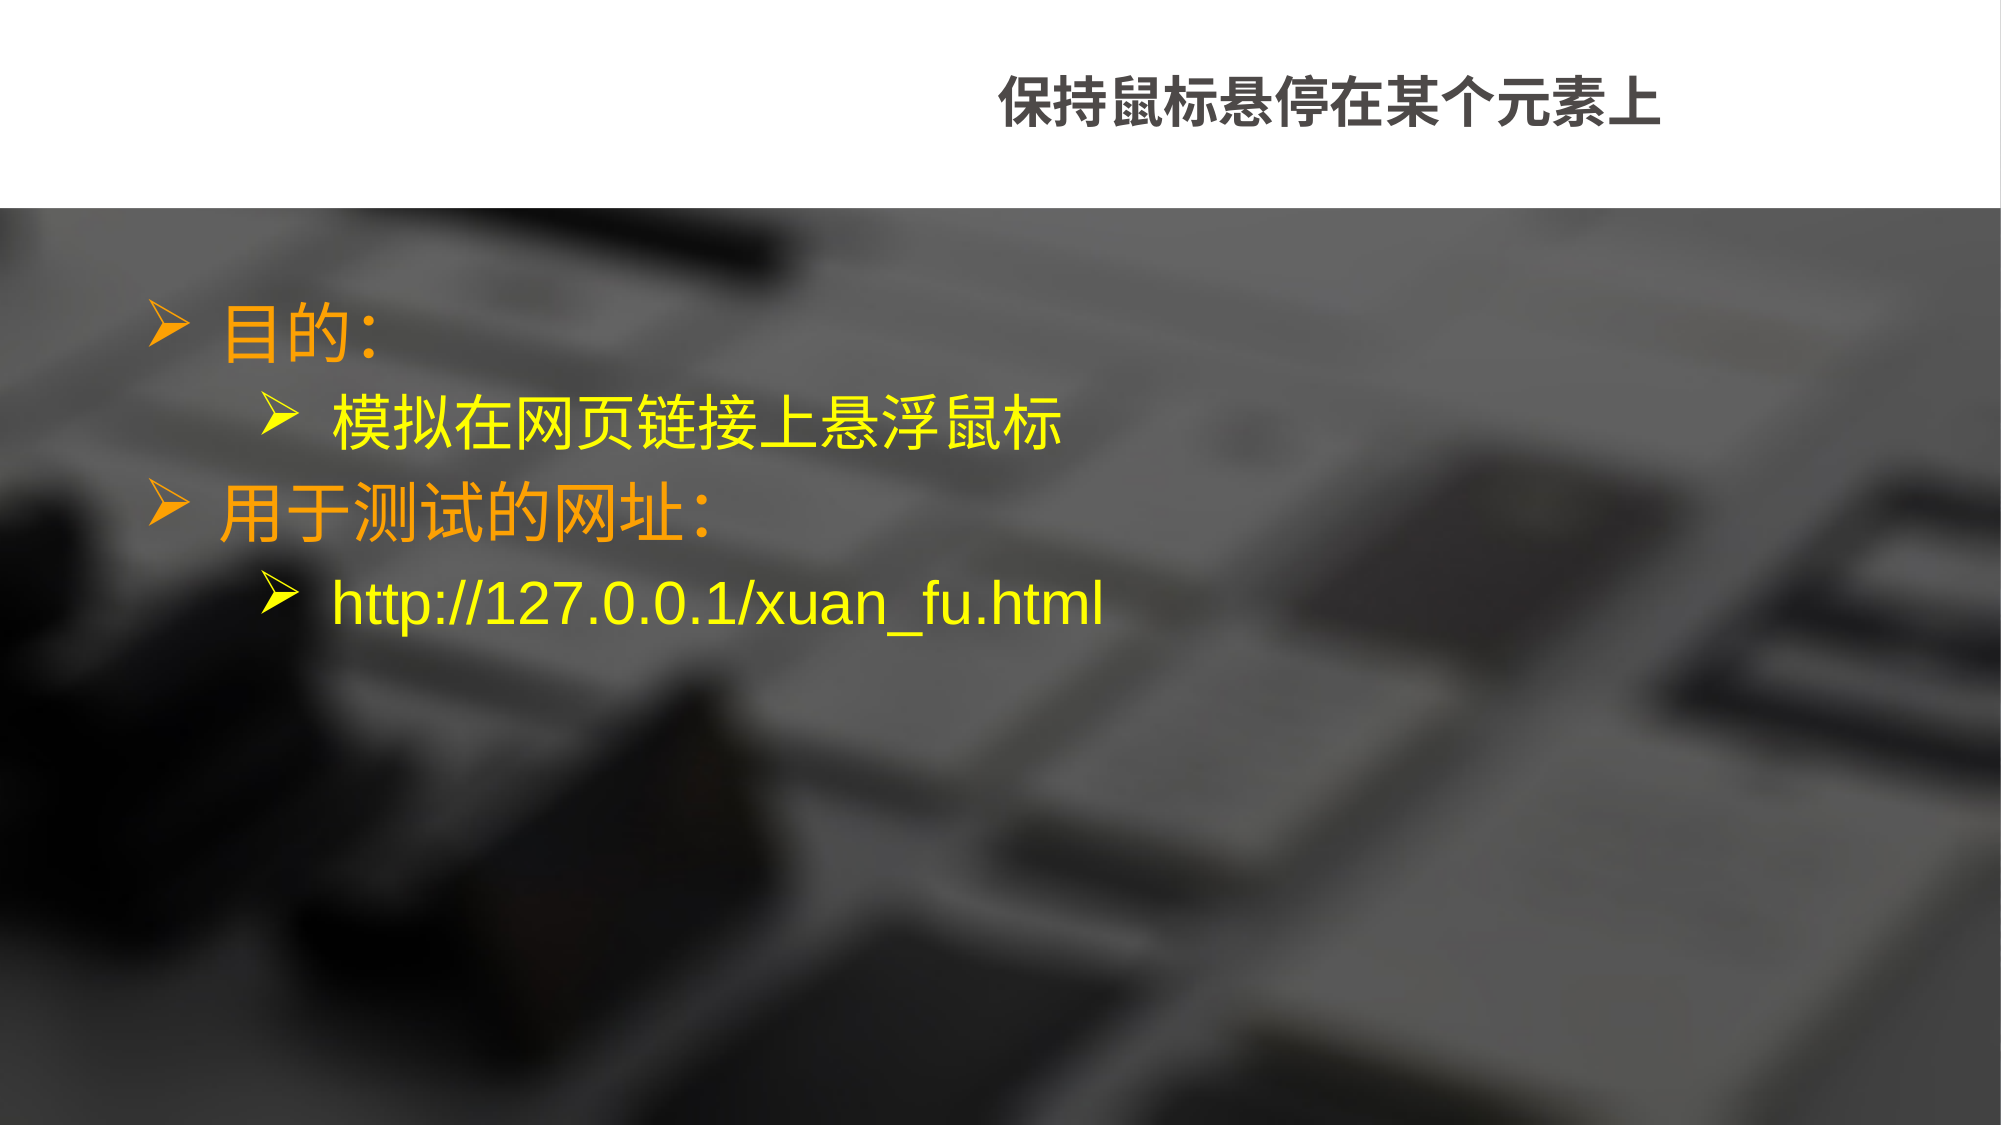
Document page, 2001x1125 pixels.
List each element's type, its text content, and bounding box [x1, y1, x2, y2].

title 保持鼠标悬停在某个元素上 [982, 60, 1700, 278]
picture [0, 209, 2001, 1125]
list 目的： 模拟在网页链接上悬浮鼠标 用于测试的网址： http://127.0.0.1/xuan_fu.html [128, 284, 1873, 1036]
